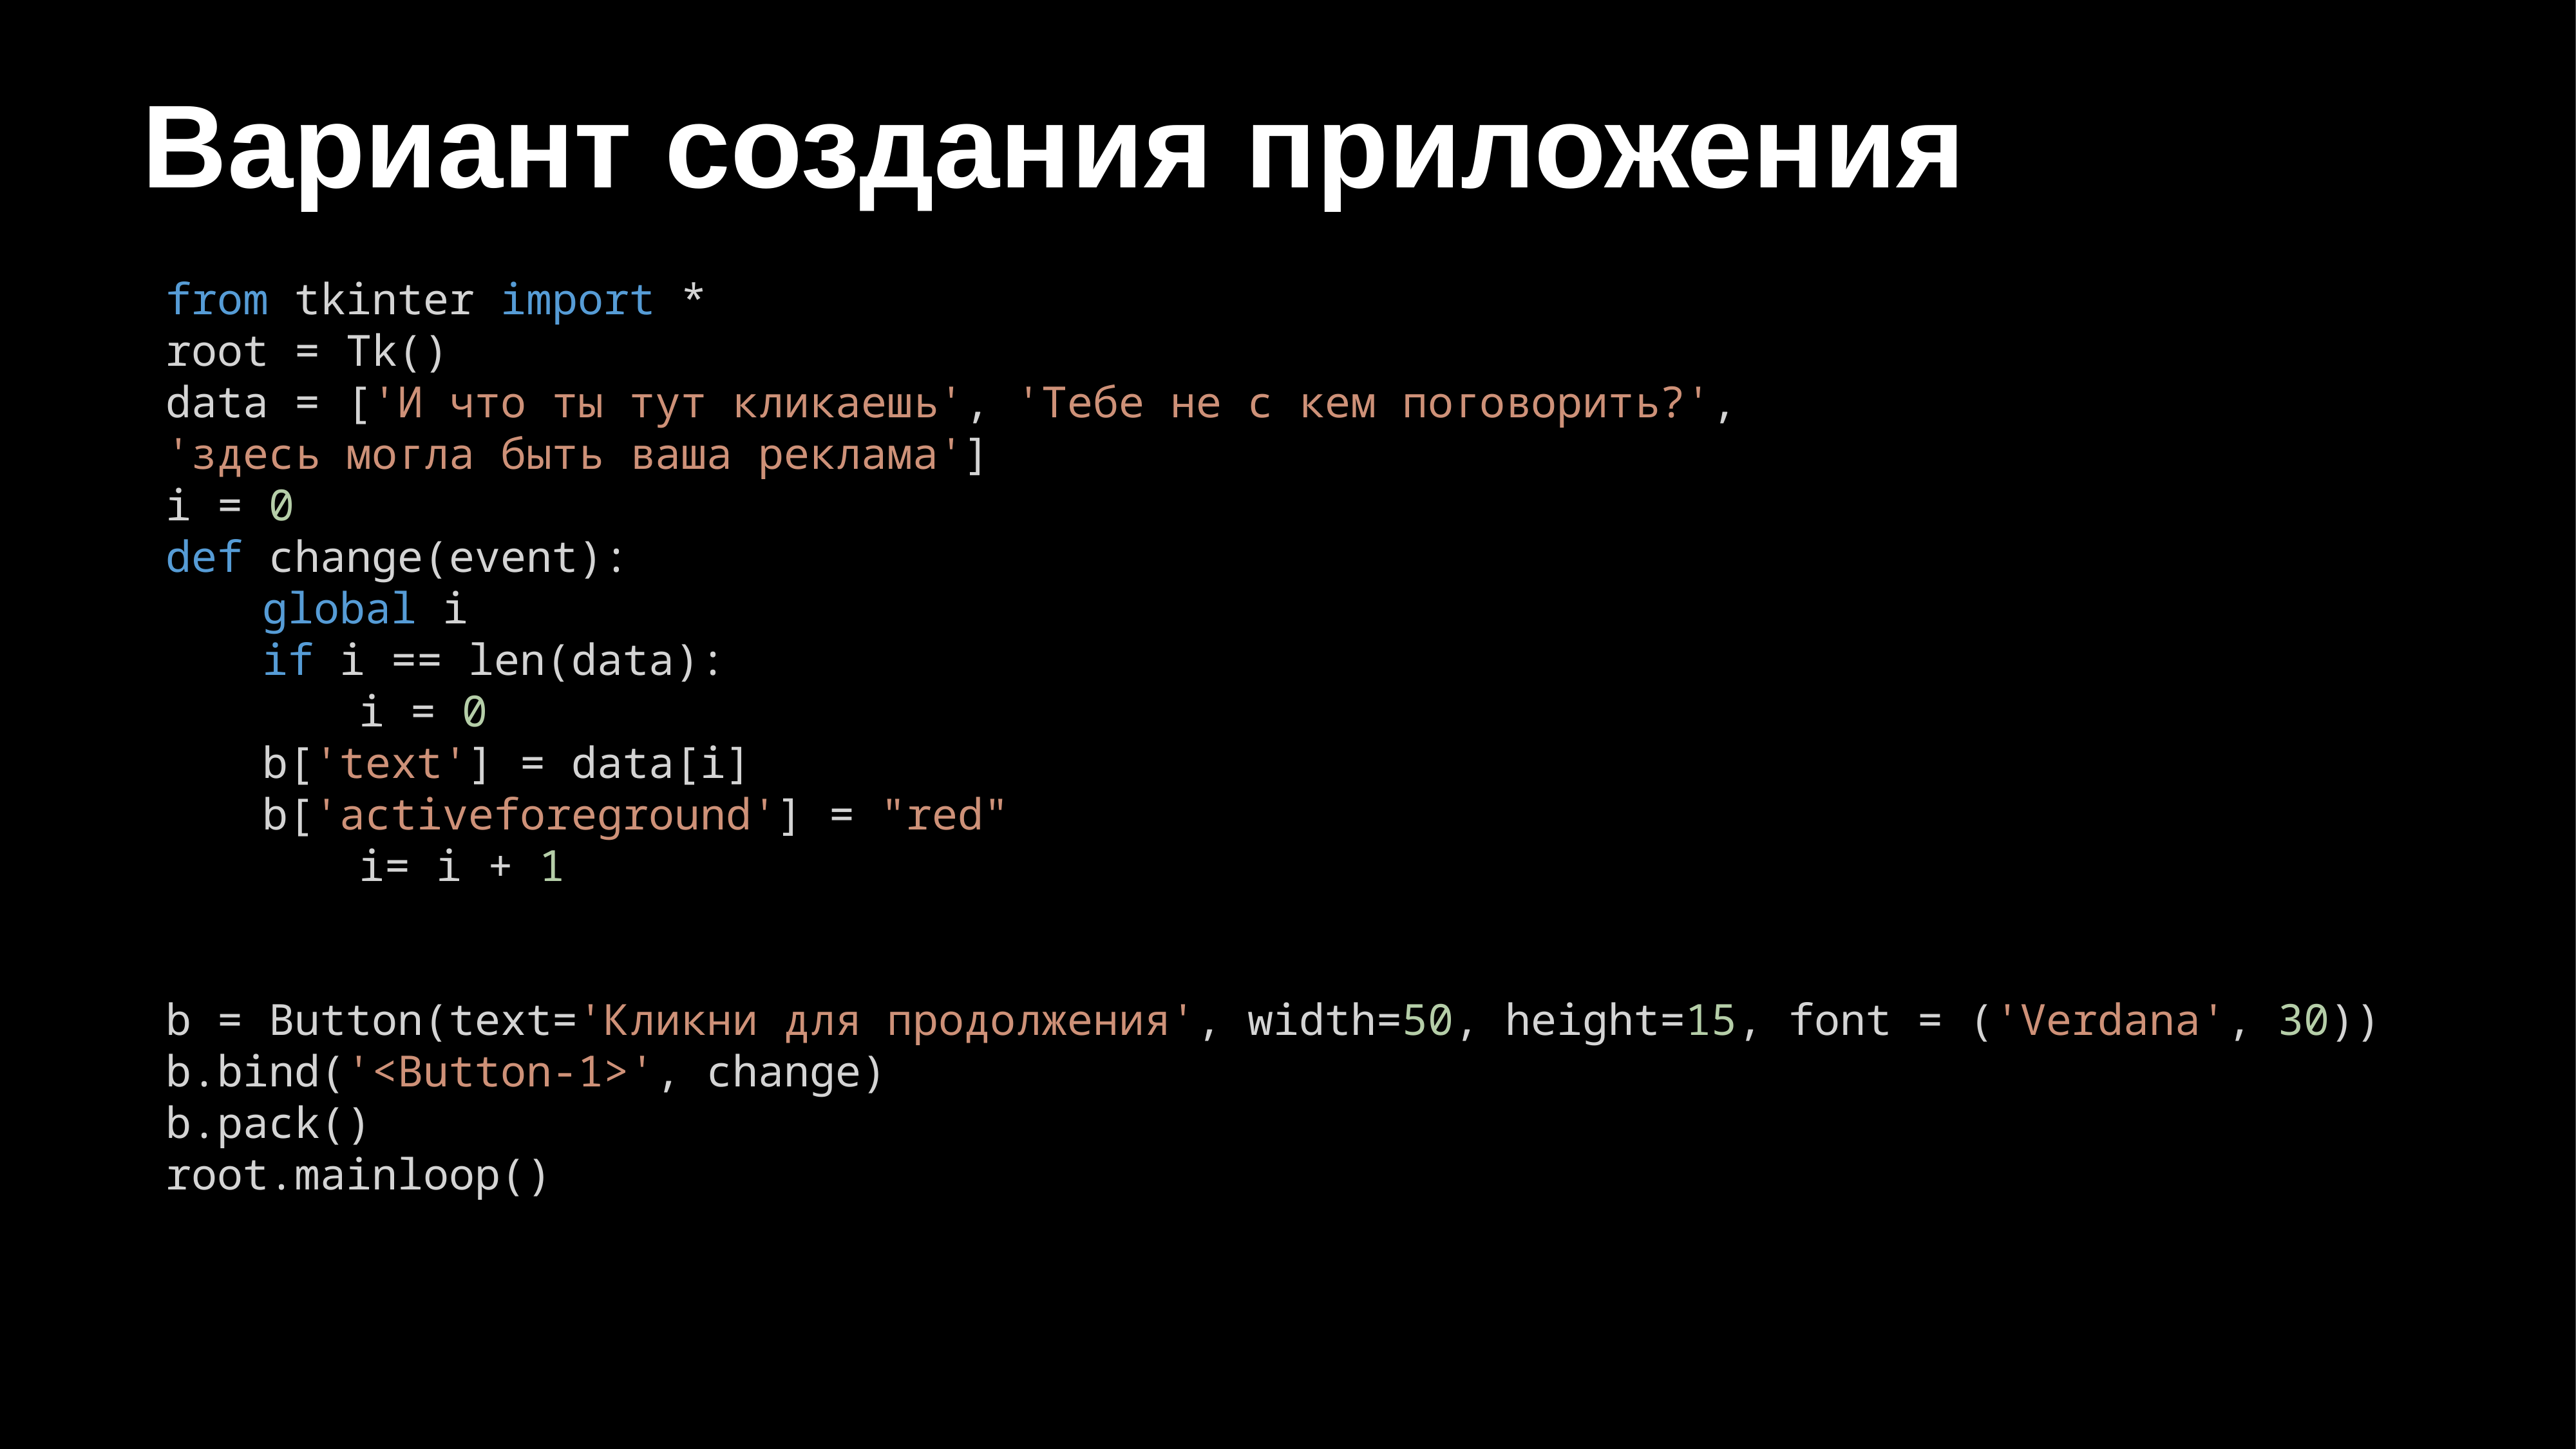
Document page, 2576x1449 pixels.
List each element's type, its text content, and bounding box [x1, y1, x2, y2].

title Вариант создания приложения [142, 47, 2432, 280]
text_box from tkinter import * root = Tk() data = ['И что ты тут кликаешь', 'Тебе не с кем поговорить?', 'здесь могла быть ваша реклама'] i = 0 def change(event): global i if i == len(data): i = 0 b['text'] = data[i] b['activeforeground'] = "red" i= i + 1 b = Button(text='Кликни для продолжения', width=50, height=15, font = ('Verdana', 30)) b.bind('<Button-1>', change) b.pack() root.mainloop() [156, 267, 2507, 1204]
